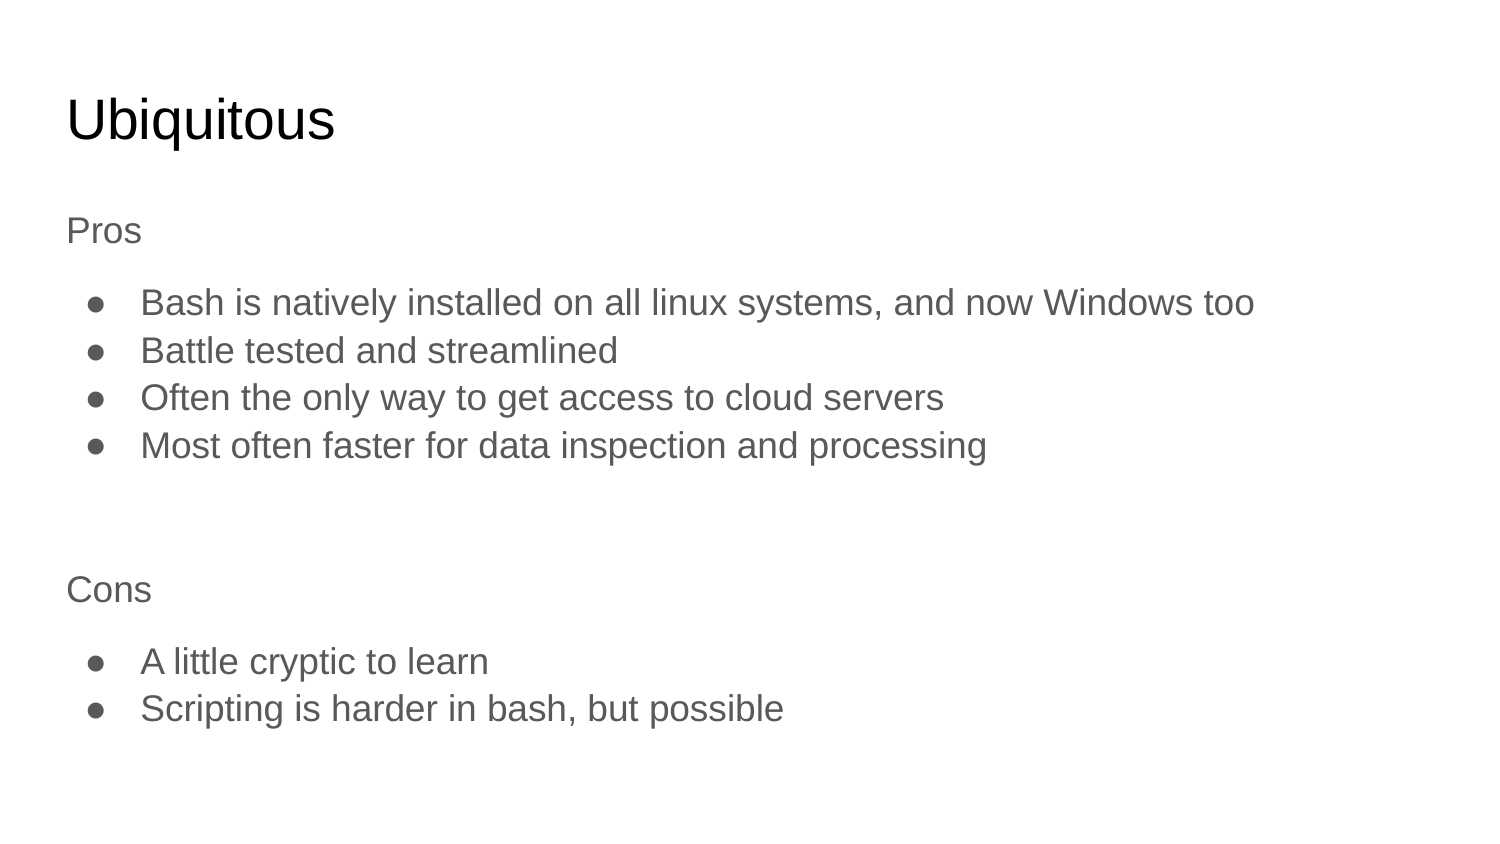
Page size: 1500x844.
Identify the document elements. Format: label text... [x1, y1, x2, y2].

list Pros Bash is natively installed on all linux systems, and now Windows too Battle tested and streamlined Often the only way to get access to cloud servers Most often faster for data inspection and processing Cons A little cryptic to learn Scripting is harder in bash, but possible [51, 189, 1449, 750]
title Ubiquitous [51, 72, 1449, 167]
